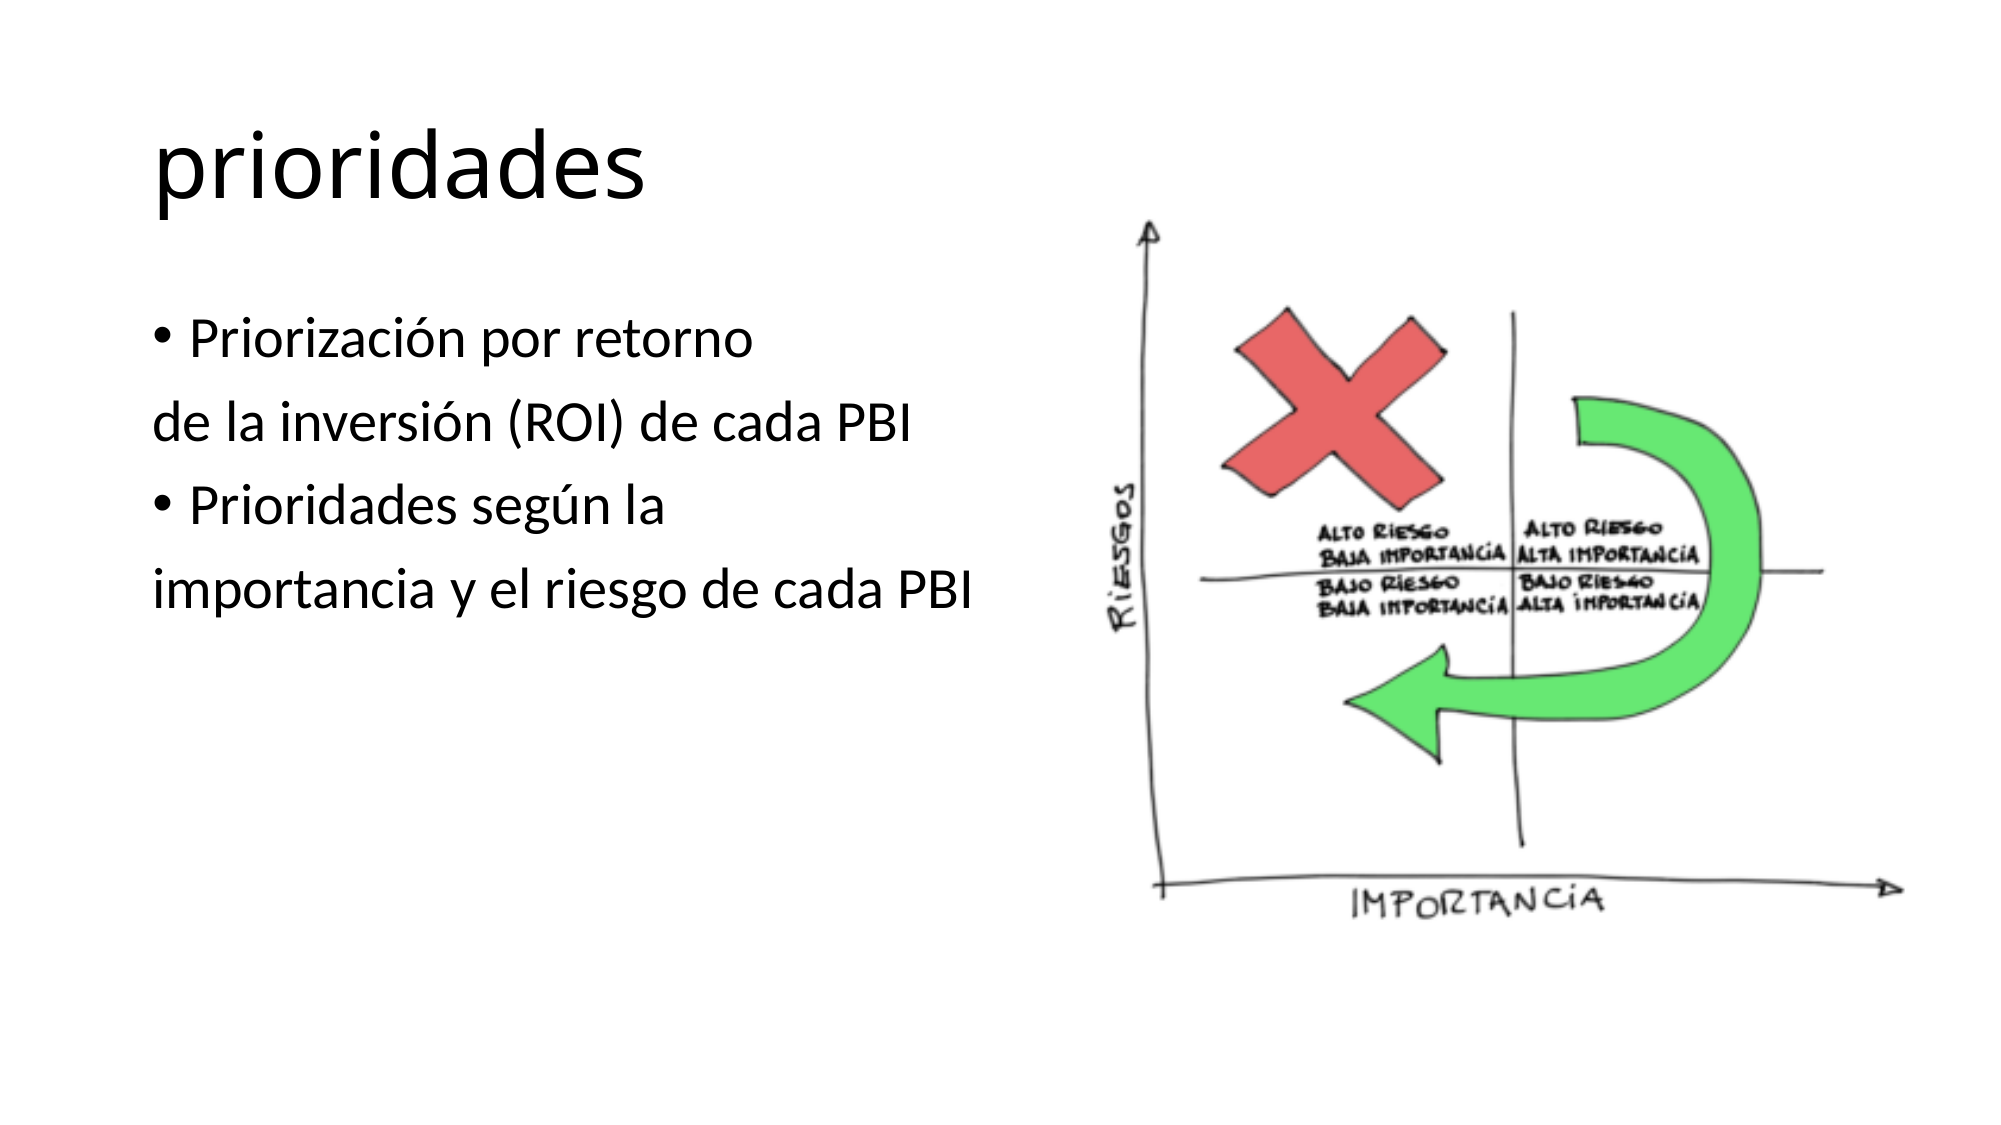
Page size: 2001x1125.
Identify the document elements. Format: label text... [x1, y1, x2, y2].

title prioridades [137, 59, 1863, 278]
picture [1070, 168, 1943, 951]
list Priorización por retorno de la inversión (ROI) de cada PBI Prioridades según la importancia y el riesgo de cada PBI [137, 299, 1863, 1014]
